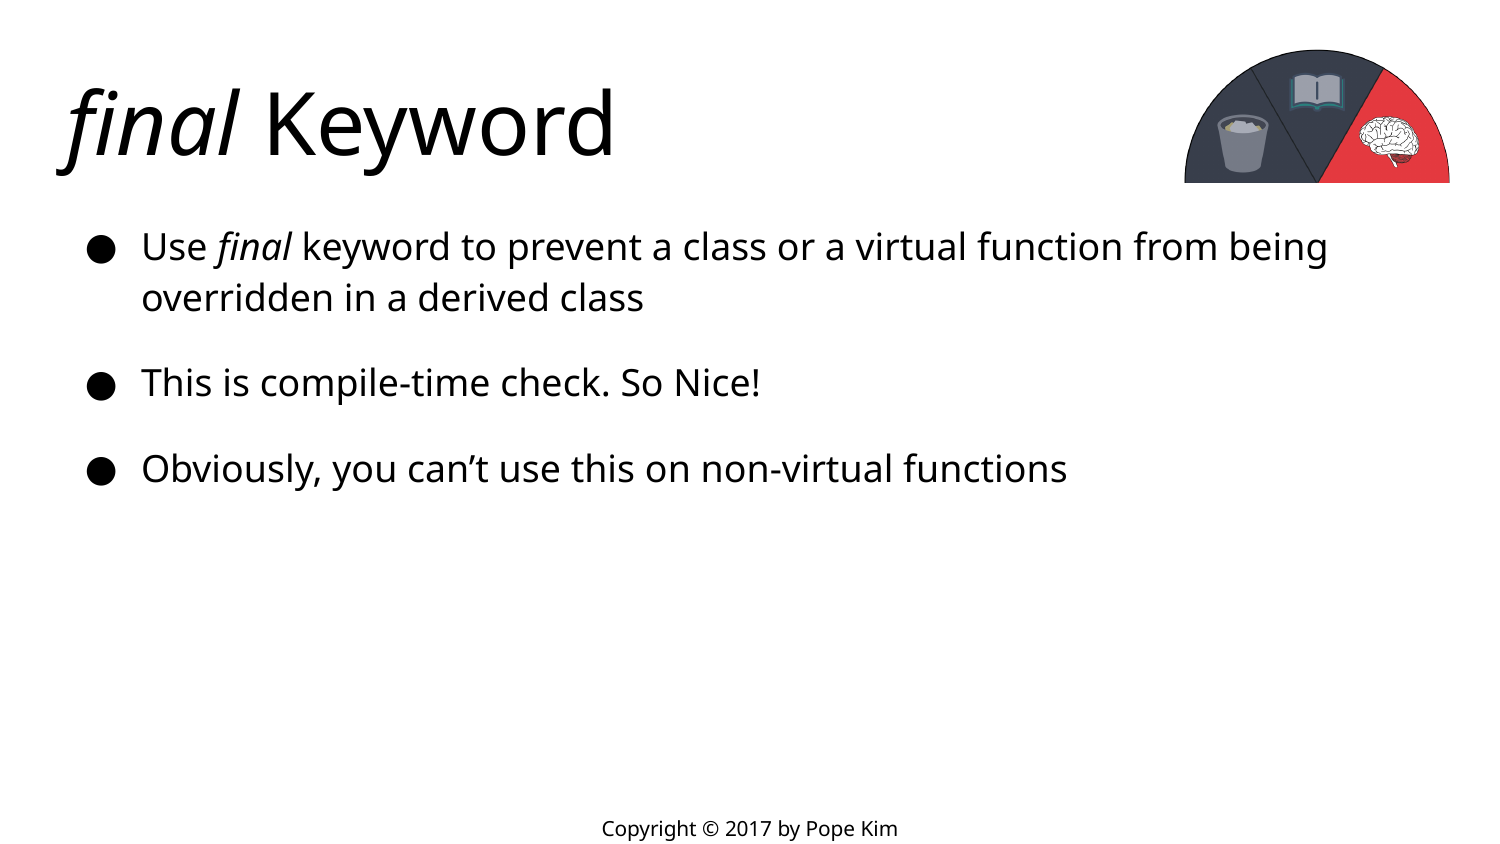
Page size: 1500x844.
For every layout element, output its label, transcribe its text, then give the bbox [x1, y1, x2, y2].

list Use final keyword to prevent a class or a virtual function from being overridden in a derived class This is compile-time check. So Nice! Obviously, you can’t use this on non-virtual functions [51, 200, 1449, 752]
title final Keyword [51, 51, 1449, 189]
picture [1134, 0, 1500, 183]
